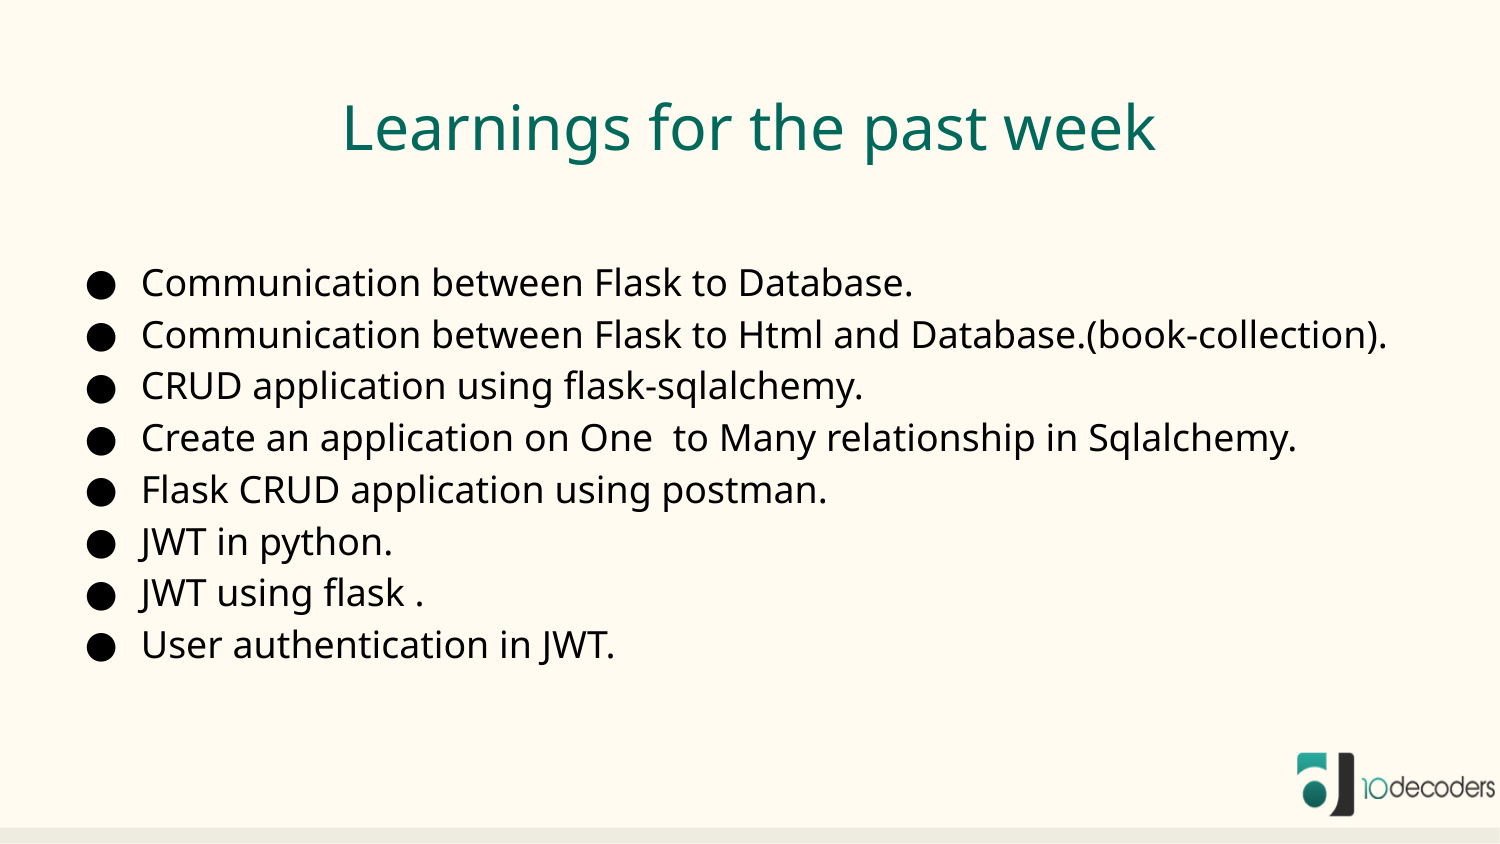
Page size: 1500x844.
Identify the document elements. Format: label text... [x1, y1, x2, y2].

text_box Communication between Flask to Database. Communication between Flask to Html and Database.(book-collection). CRUD application using flask-sqlalchemy. Create an application on One to Many relationship in Sqlalchemy. Flask CRUD application using postman. JWT in python. JWT using flask . User authentication in JWT. [51, 192, 1449, 750]
text_box Learnings for the past week [51, 72, 1449, 174]
picture [1293, 749, 1500, 819]
